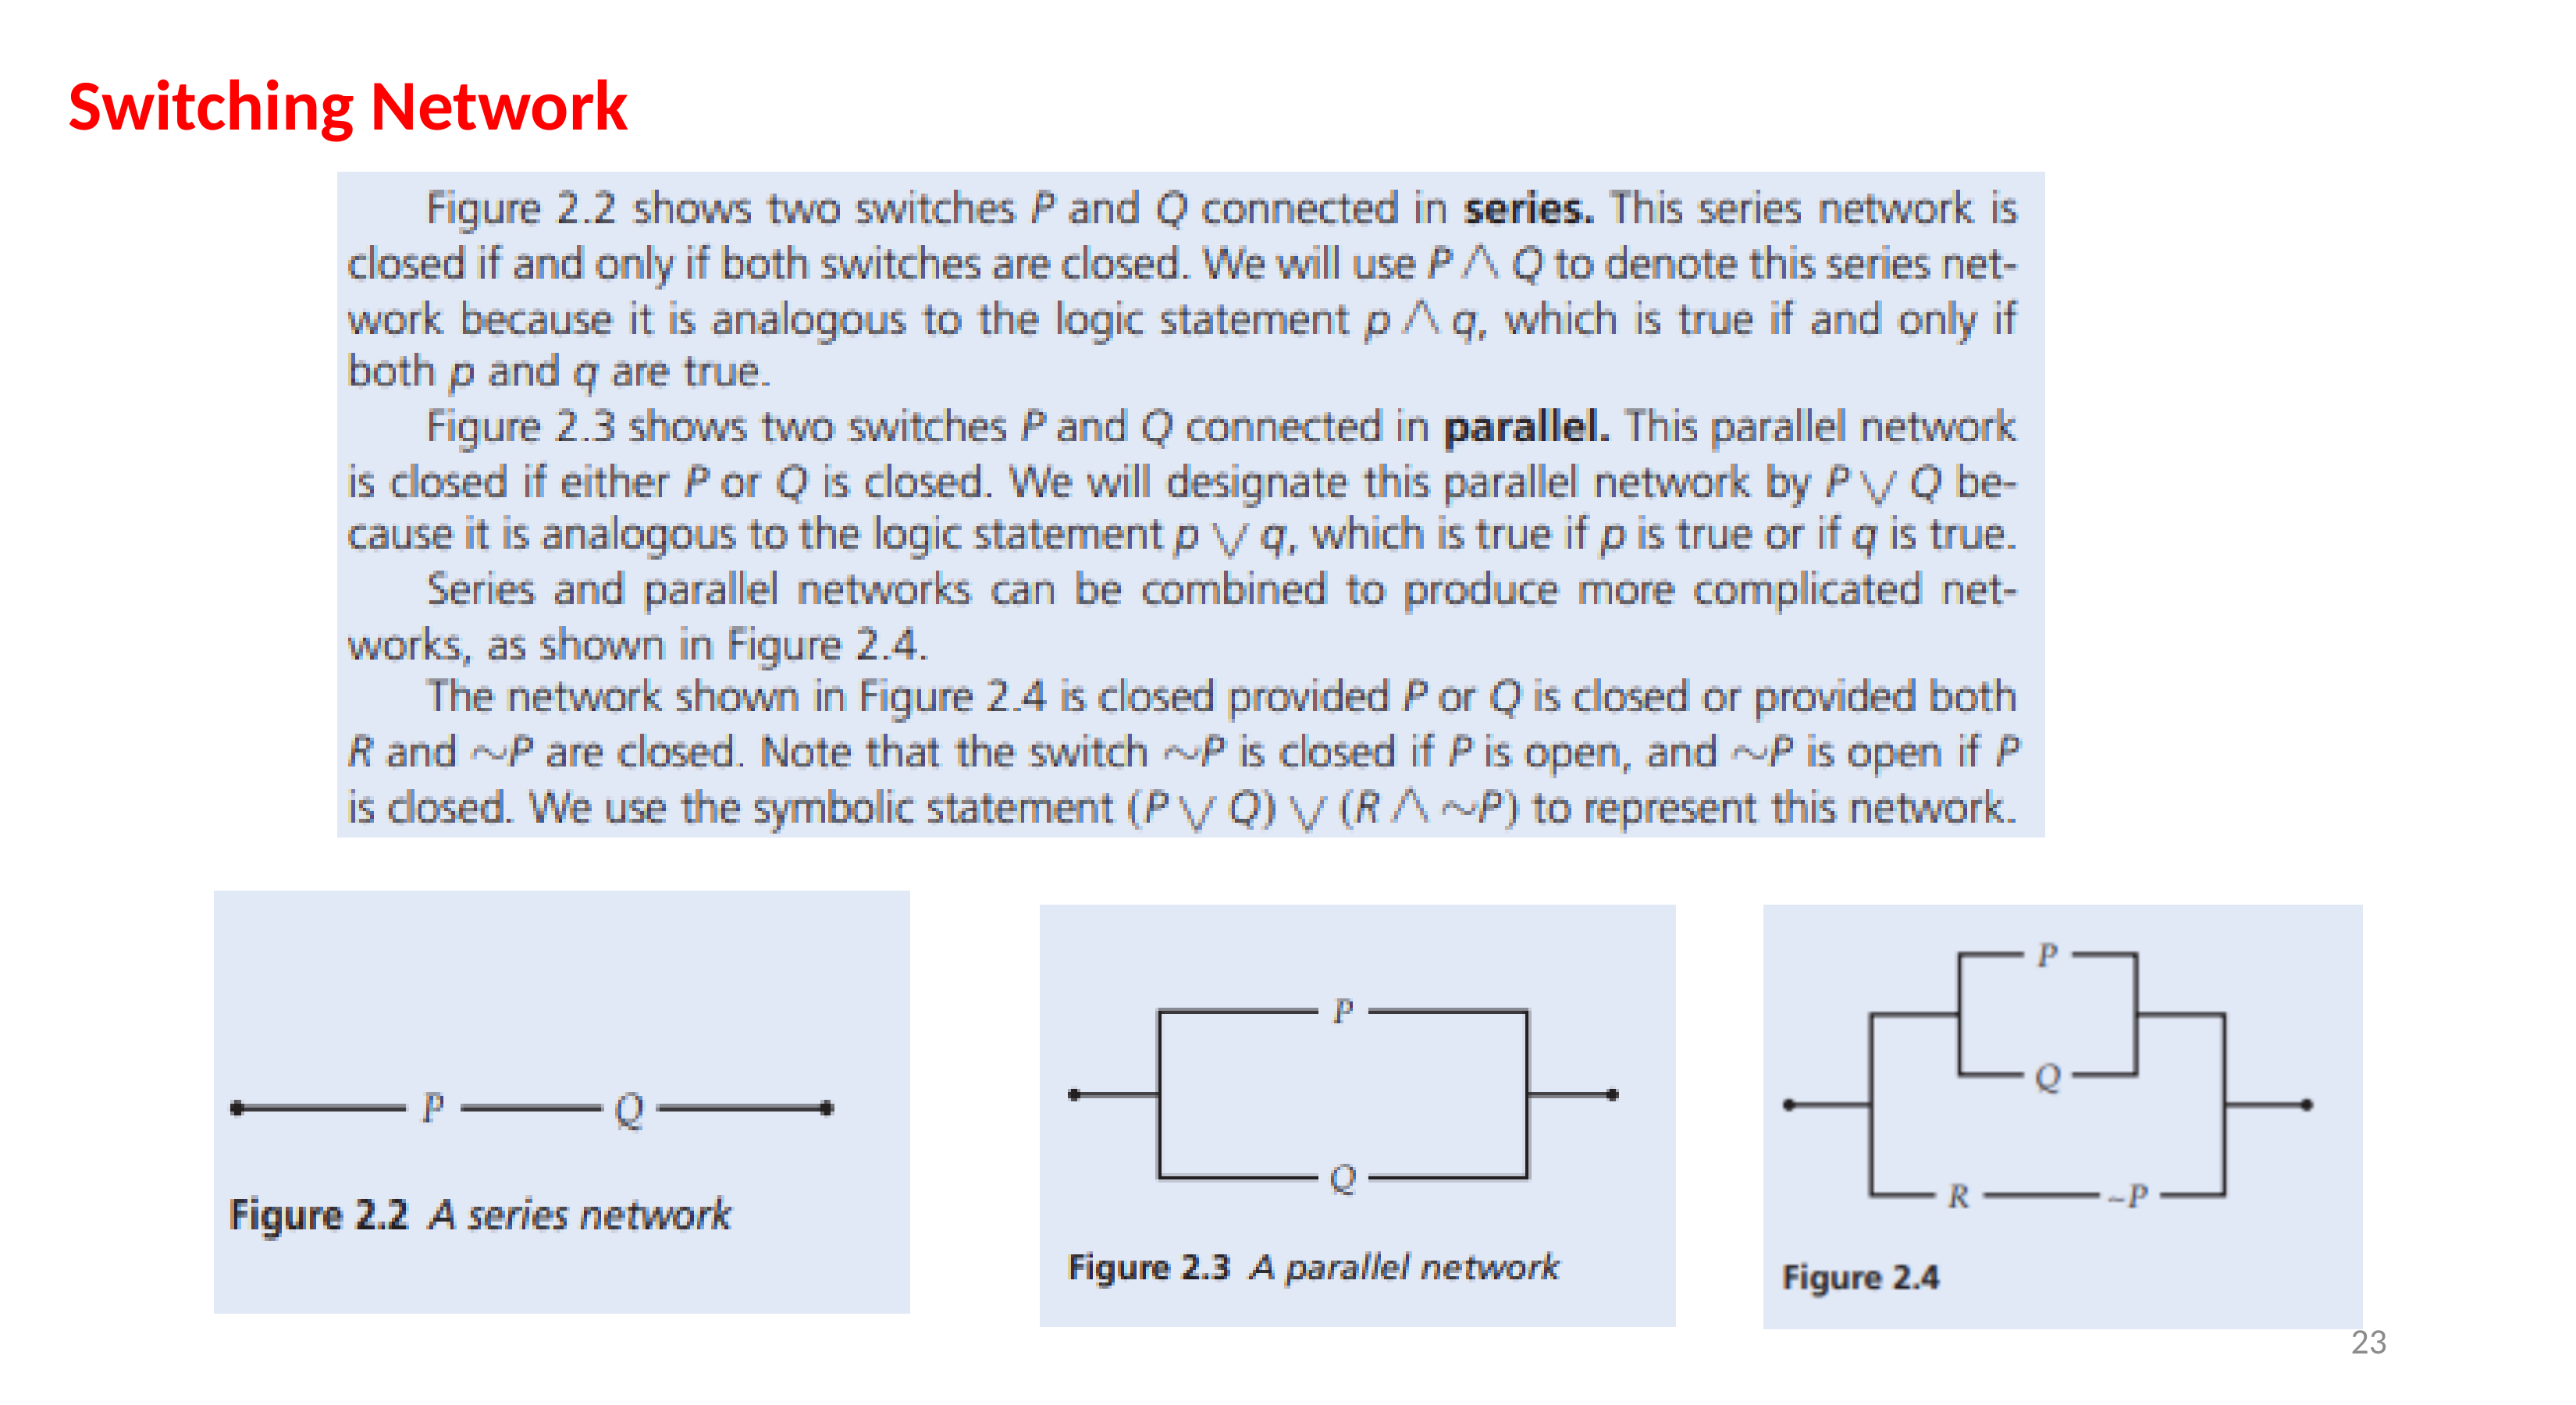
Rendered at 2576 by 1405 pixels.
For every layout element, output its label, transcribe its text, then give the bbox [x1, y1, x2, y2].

slide_number 23 [1819, 1302, 2400, 1378]
picture [1040, 905, 1676, 1327]
picture [1763, 905, 2363, 1329]
picture [337, 172, 2045, 838]
picture [213, 891, 910, 1314]
text_box Switching Network [56, 52, 1265, 150]
